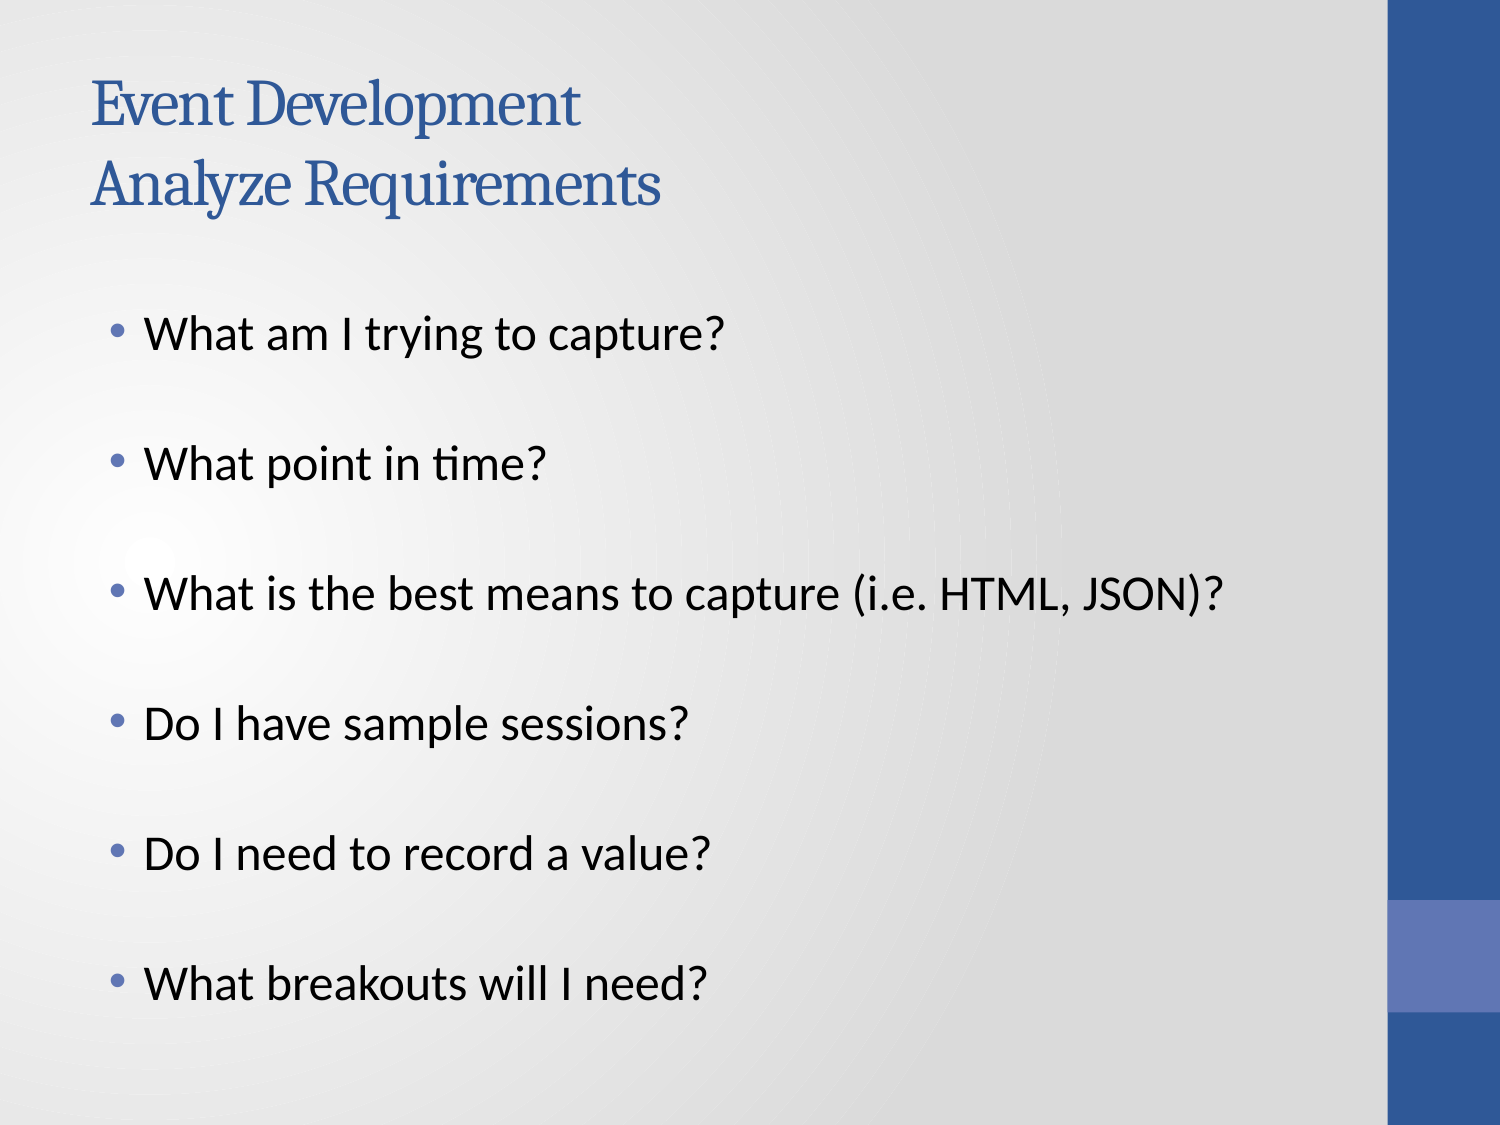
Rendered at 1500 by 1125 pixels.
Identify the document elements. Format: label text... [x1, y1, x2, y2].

title Event Development Analyze Requirements [75, 45, 1325, 233]
list What am I trying to capture? What point in time? What is the best means to capture (i.e. HTML, JSON)? Do I have sample sessions? Do I need to record a value? What breakouts will I need? [76, 232, 1350, 1021]
